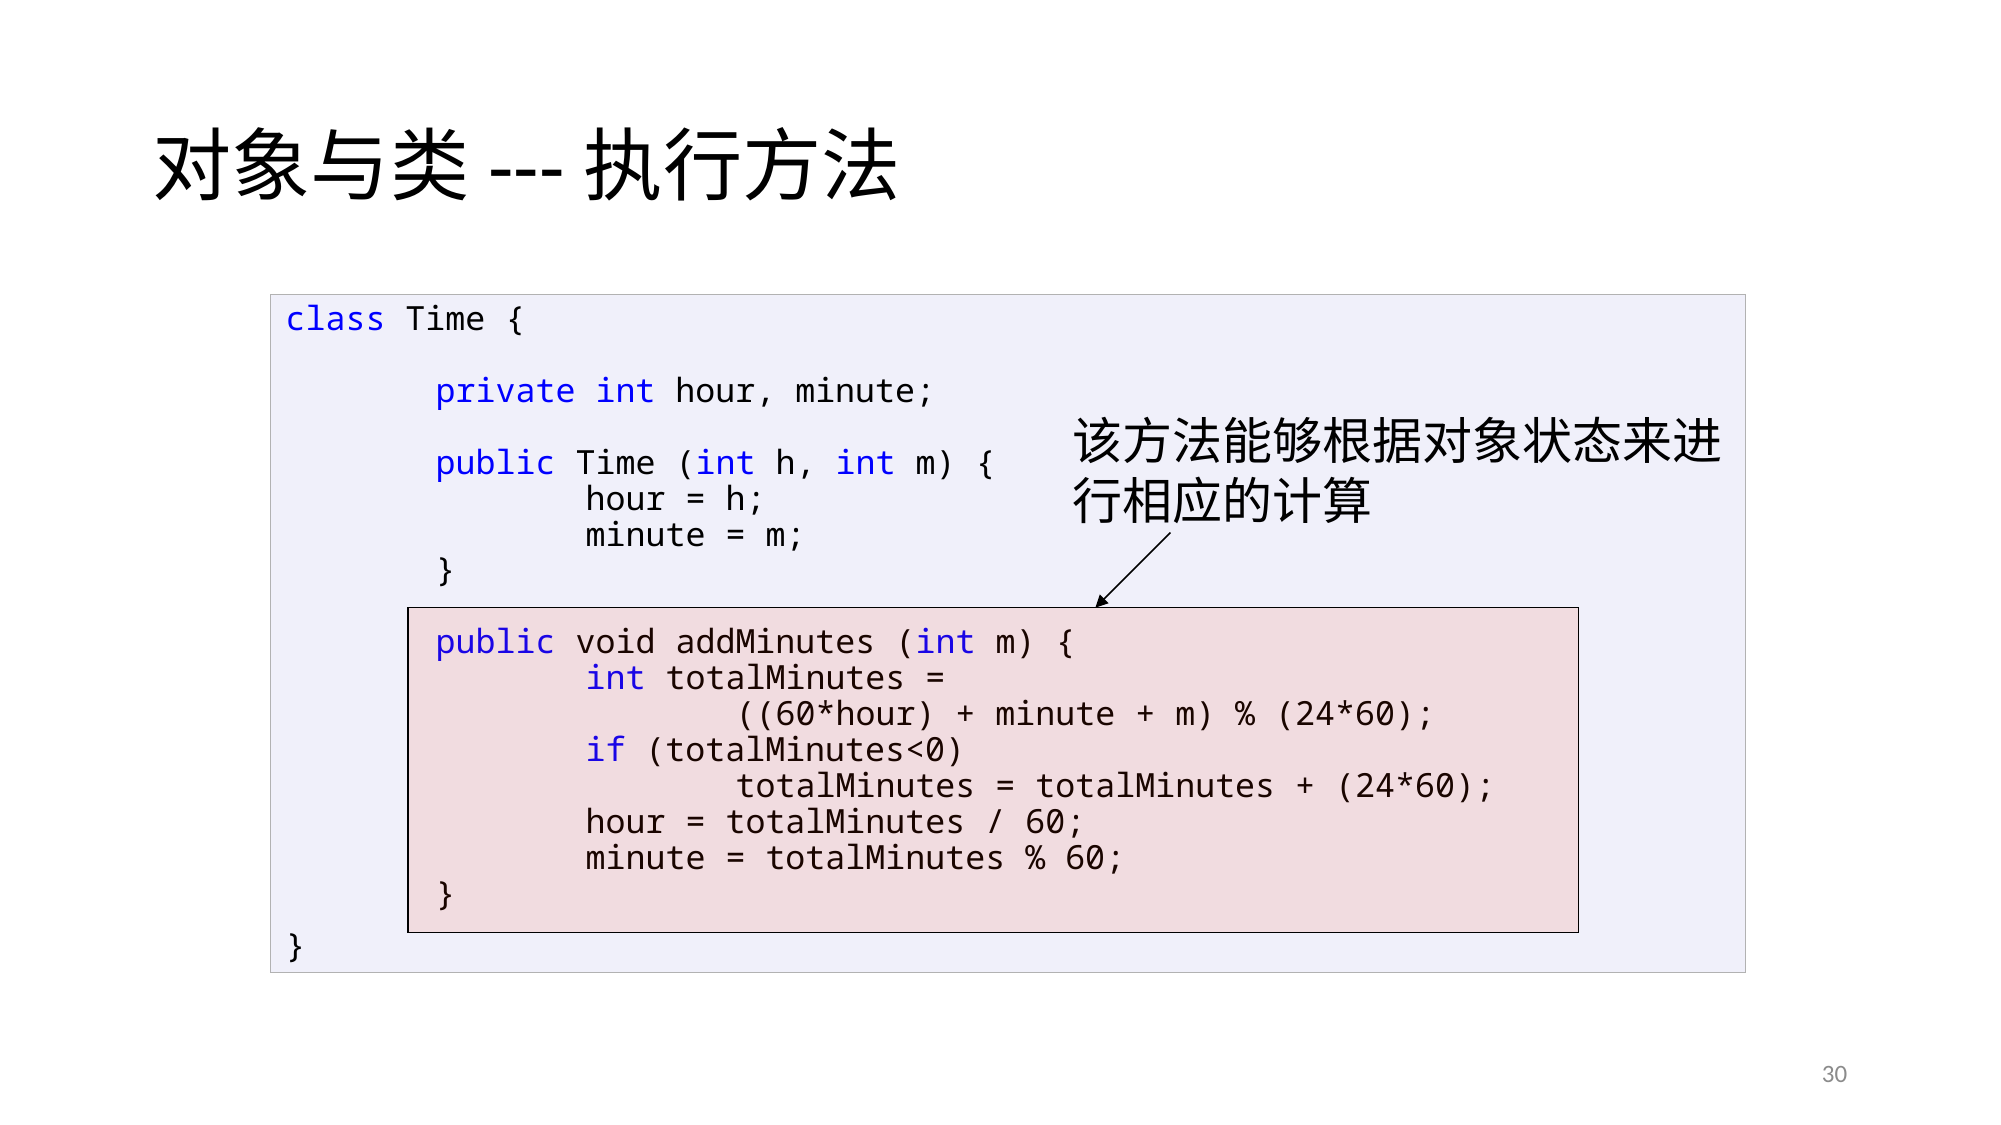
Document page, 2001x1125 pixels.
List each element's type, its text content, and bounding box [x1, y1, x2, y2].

title 对象与类---执行方法 [137, 59, 1863, 278]
text_box [407, 607, 1579, 933]
slide_number 30 [1412, 1042, 1863, 1103]
text_box 该方法能够根据对象状态来进行相应的计算 [1057, 402, 1746, 538]
text_box [1095, 532, 1171, 608]
text_box class Time { private int hour, minute; public Time (int h, int m) { hour = h; minute = m; } public void addMinutes (int m) { int totalMinutes = ((60*hour) + minute + m) % (24*60); if (totalMinutes<0) totalMinutes = totalMinutes + (24*60); hour = totalMinutes / 60; minute = totalMinutes % 60; } } [270, 294, 1746, 973]
